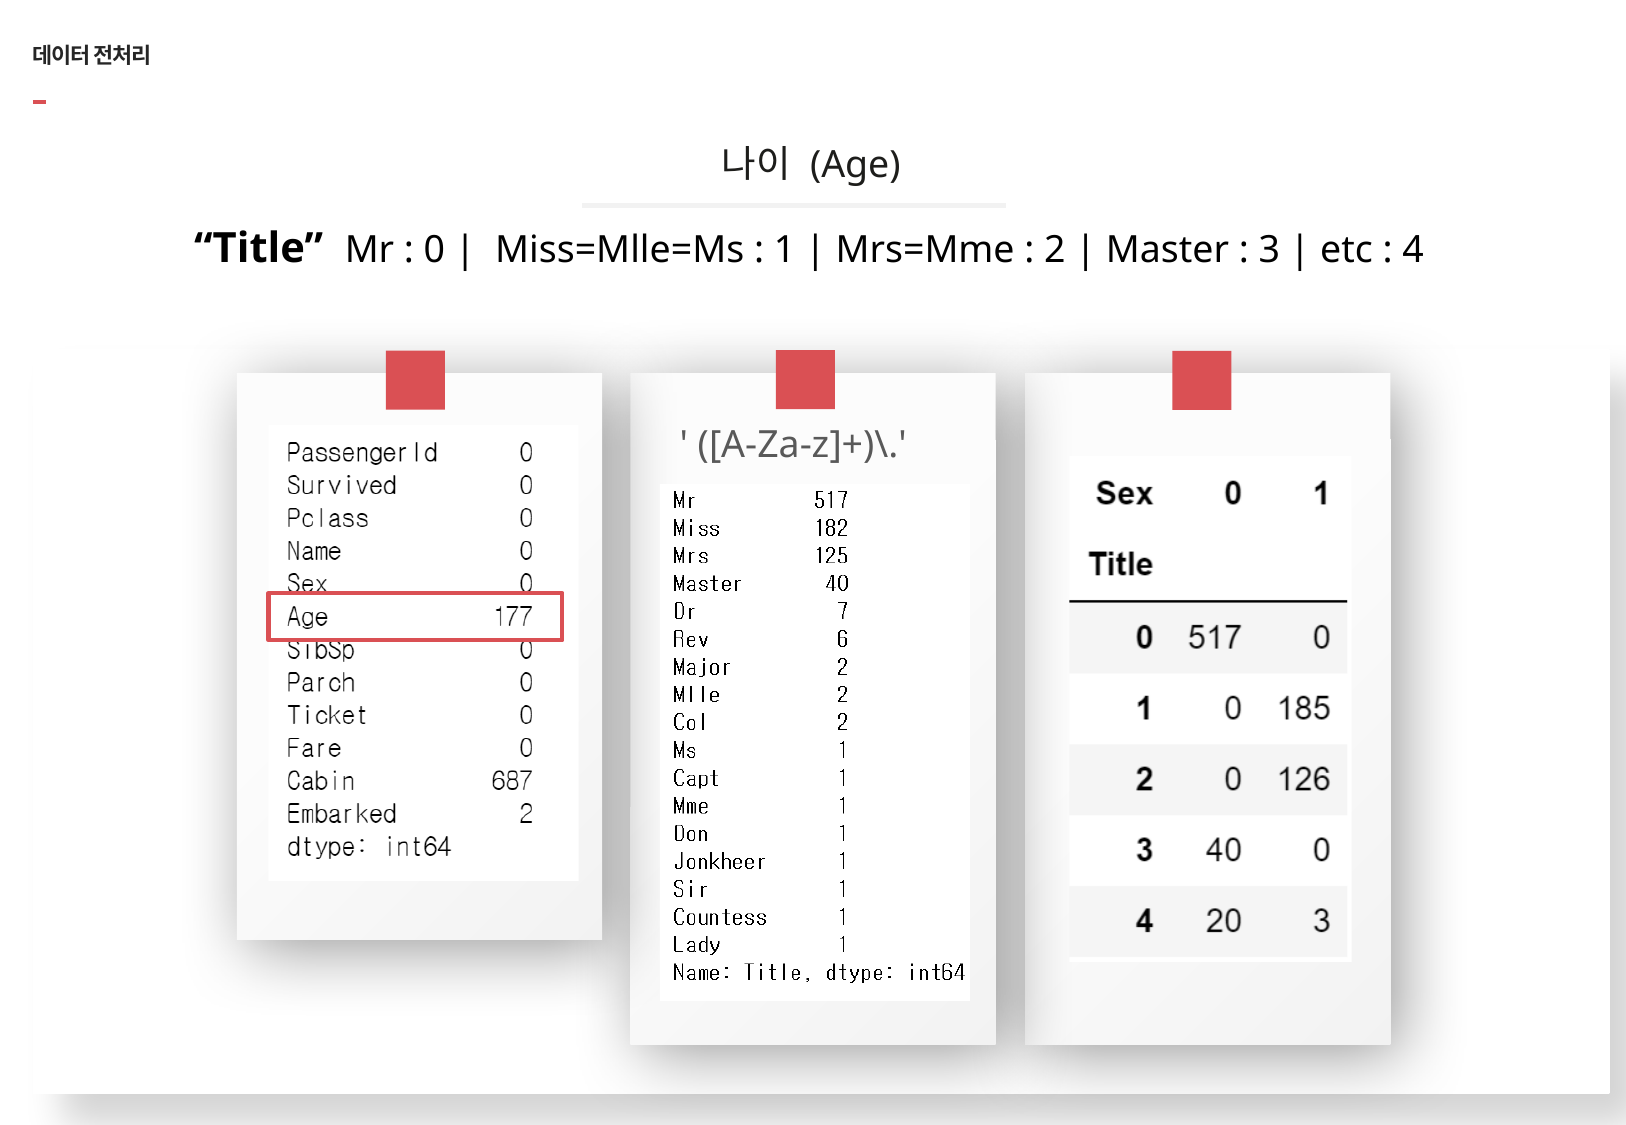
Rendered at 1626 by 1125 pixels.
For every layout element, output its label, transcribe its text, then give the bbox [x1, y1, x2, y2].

text_box “Title” Mr : 0 | Miss=Mlle=Ms : 1 | Mrs=Mme : 2 | Master : 3 | etc : 4 [179, 213, 1545, 278]
text_box 03 [1172, 350, 1232, 410]
text_box [628, 372, 998, 1046]
text_box 01 [385, 350, 445, 410]
text_box [235, 372, 604, 942]
text_box ' ([A-Za-z]+)\.' [664, 412, 922, 472]
text_box 나이 (Age) [215, 134, 1408, 192]
text_box [1037, 372, 1392, 1046]
picture [268, 424, 579, 881]
text_box 02 [775, 350, 835, 410]
title 데이터 전처리 [32, 19, 482, 90]
picture [1069, 455, 1352, 962]
picture [659, 484, 971, 1011]
